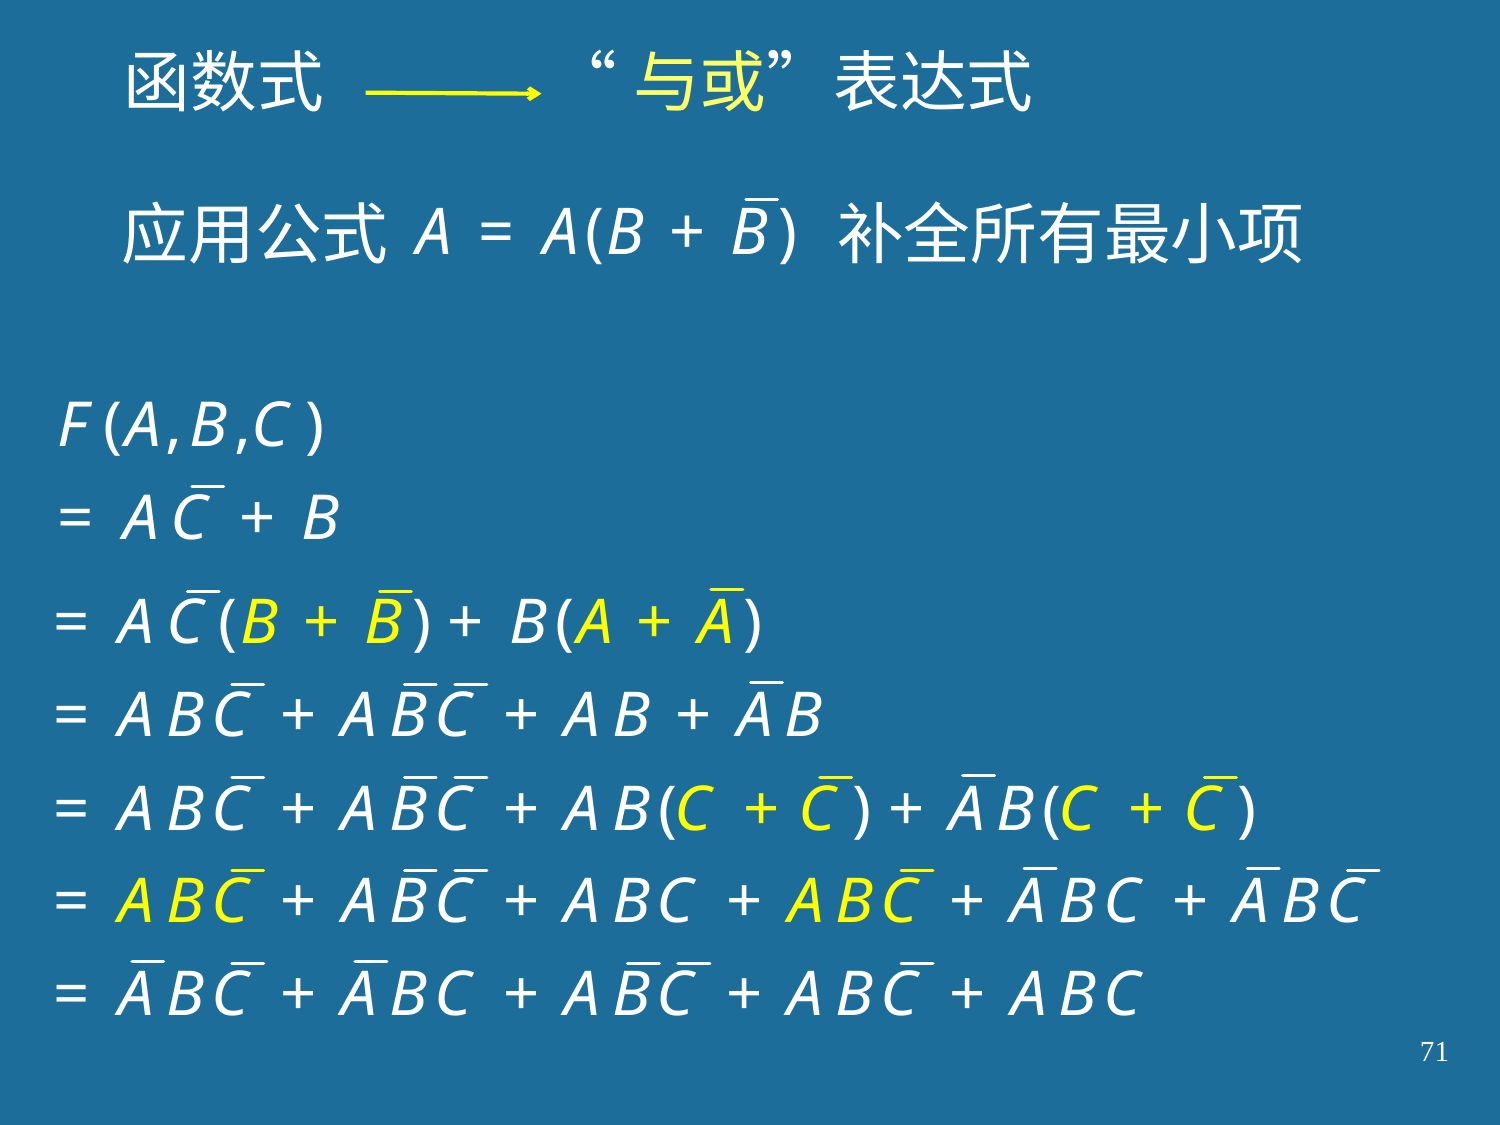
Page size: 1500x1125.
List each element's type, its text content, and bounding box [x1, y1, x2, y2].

slide_number 71 [1151, 1025, 1465, 1100]
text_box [51, 389, 364, 555]
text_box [105, 184, 1323, 282]
text_box “与或”表达式 [535, 32, 1049, 128]
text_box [46, 576, 1391, 1032]
text_box 函数式 [108, 32, 339, 128]
